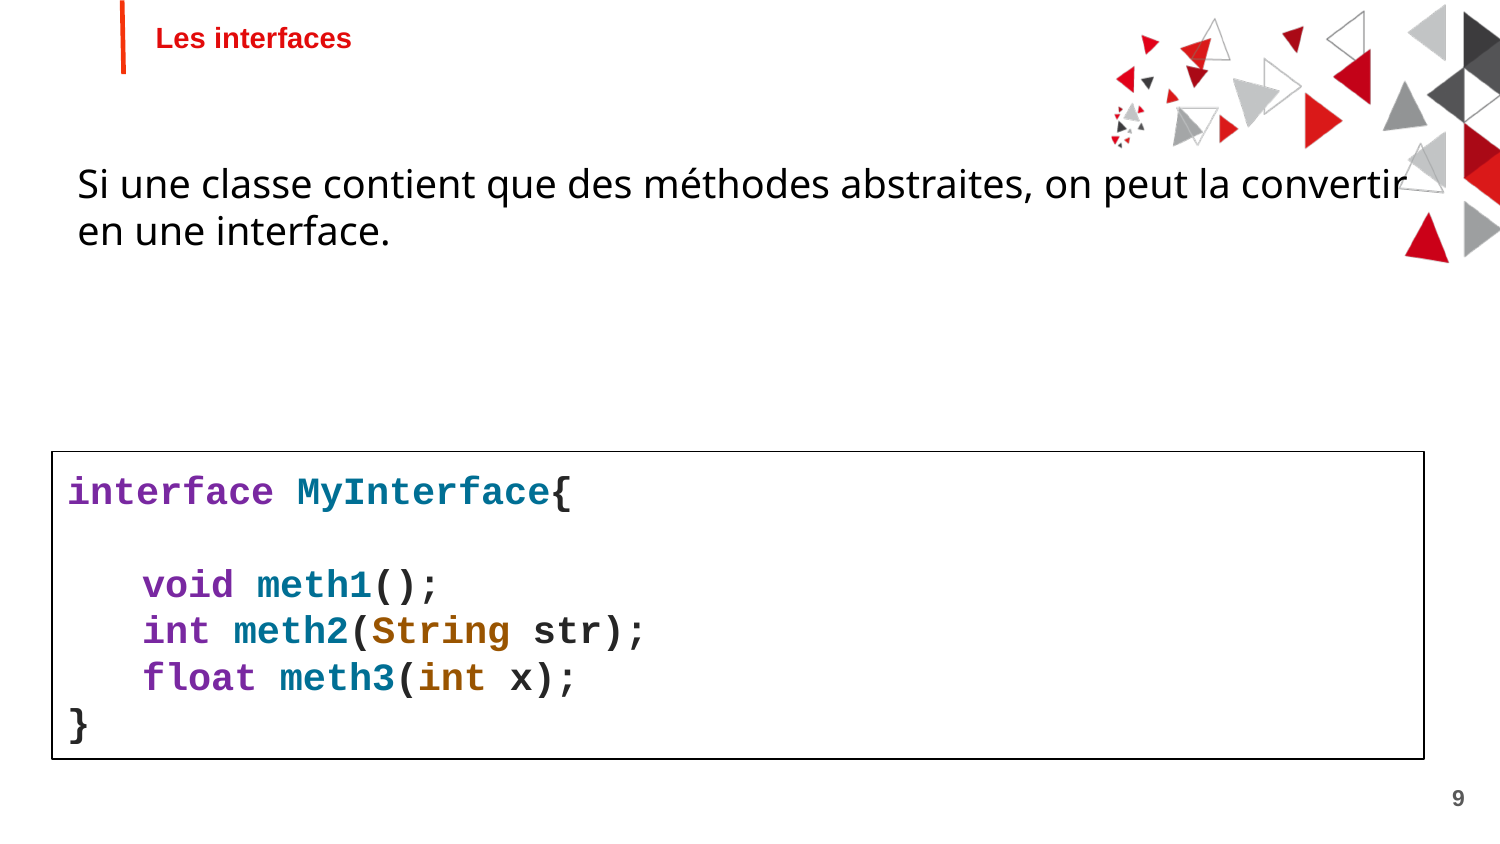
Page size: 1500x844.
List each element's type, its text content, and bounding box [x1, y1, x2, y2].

slide_number 9 [1389, 764, 1480, 830]
picture [1110, 0, 1500, 268]
text_box Si une classe contient que des méthodes abstraites, on peut la convertir en une interface. [62, 96, 1435, 317]
text_box interface MyInterface{ void meth1(); int meth2(String str); float meth3(int x); } [52, 451, 1424, 759]
text_box Les interfaces [140, 4, 793, 70]
